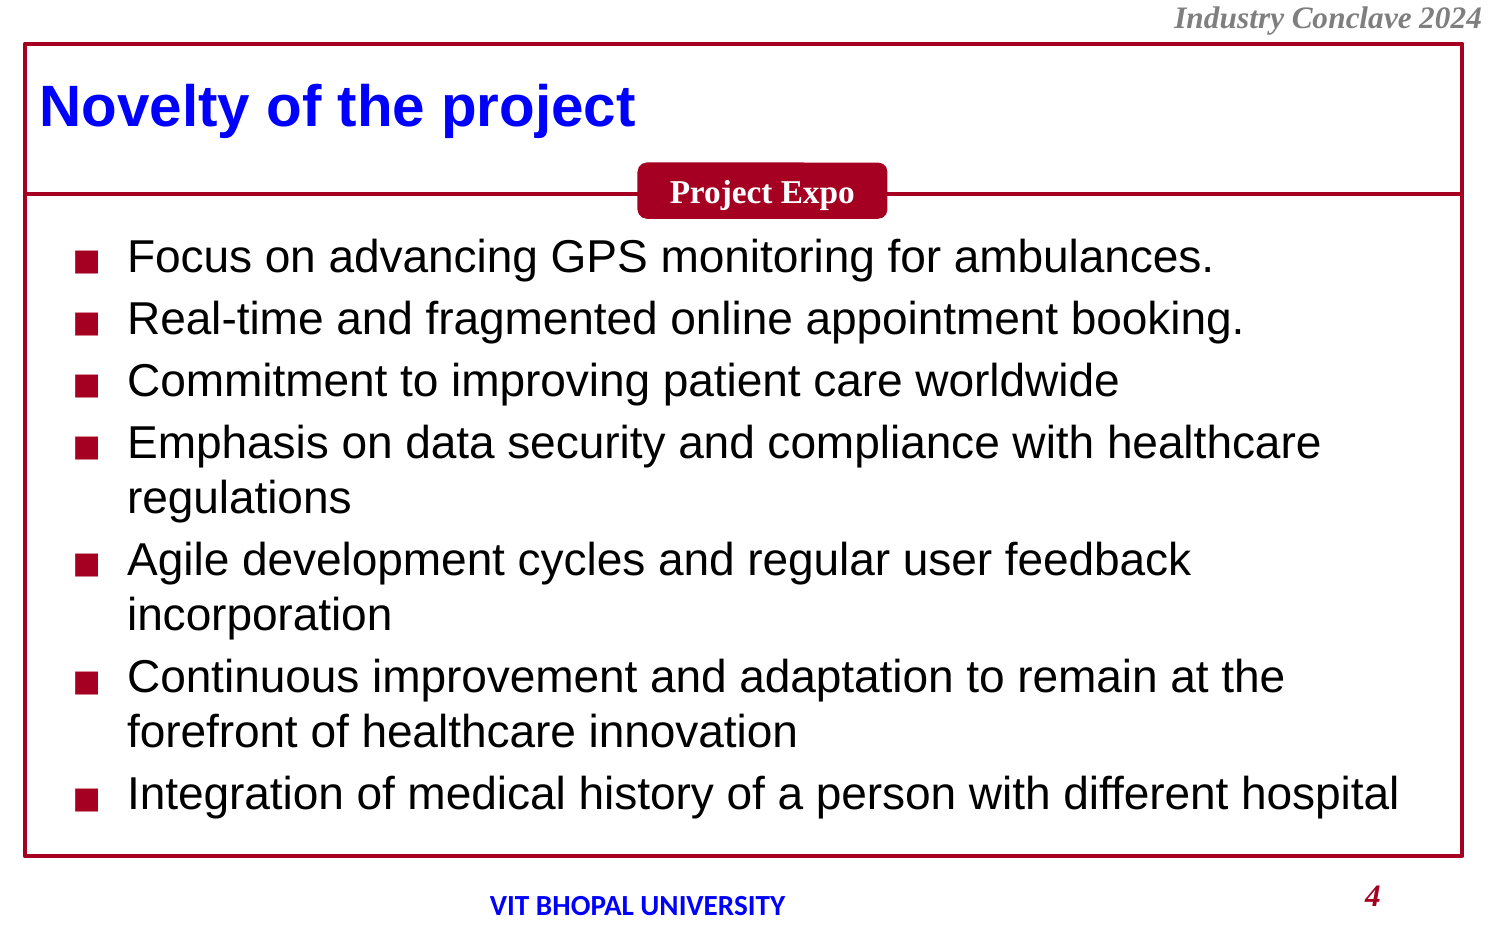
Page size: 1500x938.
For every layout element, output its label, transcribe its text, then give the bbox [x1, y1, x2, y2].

footer VIT BHOPAL UNIVERSITY [474, 878, 1350, 929]
title Novelty of the project [24, 37, 1463, 169]
slide_number 4 [1350, 868, 1450, 919]
list Focus on advancing GPS monitoring for ambulances. Real-time and fragmented online appointment booking. Commitment to improving patient care worldwide Emphasis on data security and compliance with healthcare regulations Agile development cycles and regular user feedback incorporation Continuous improvement and adaptation to remain at the forefront of healthcare innovation Integration of medical history of a person with different hospital [37, 218, 1450, 838]
